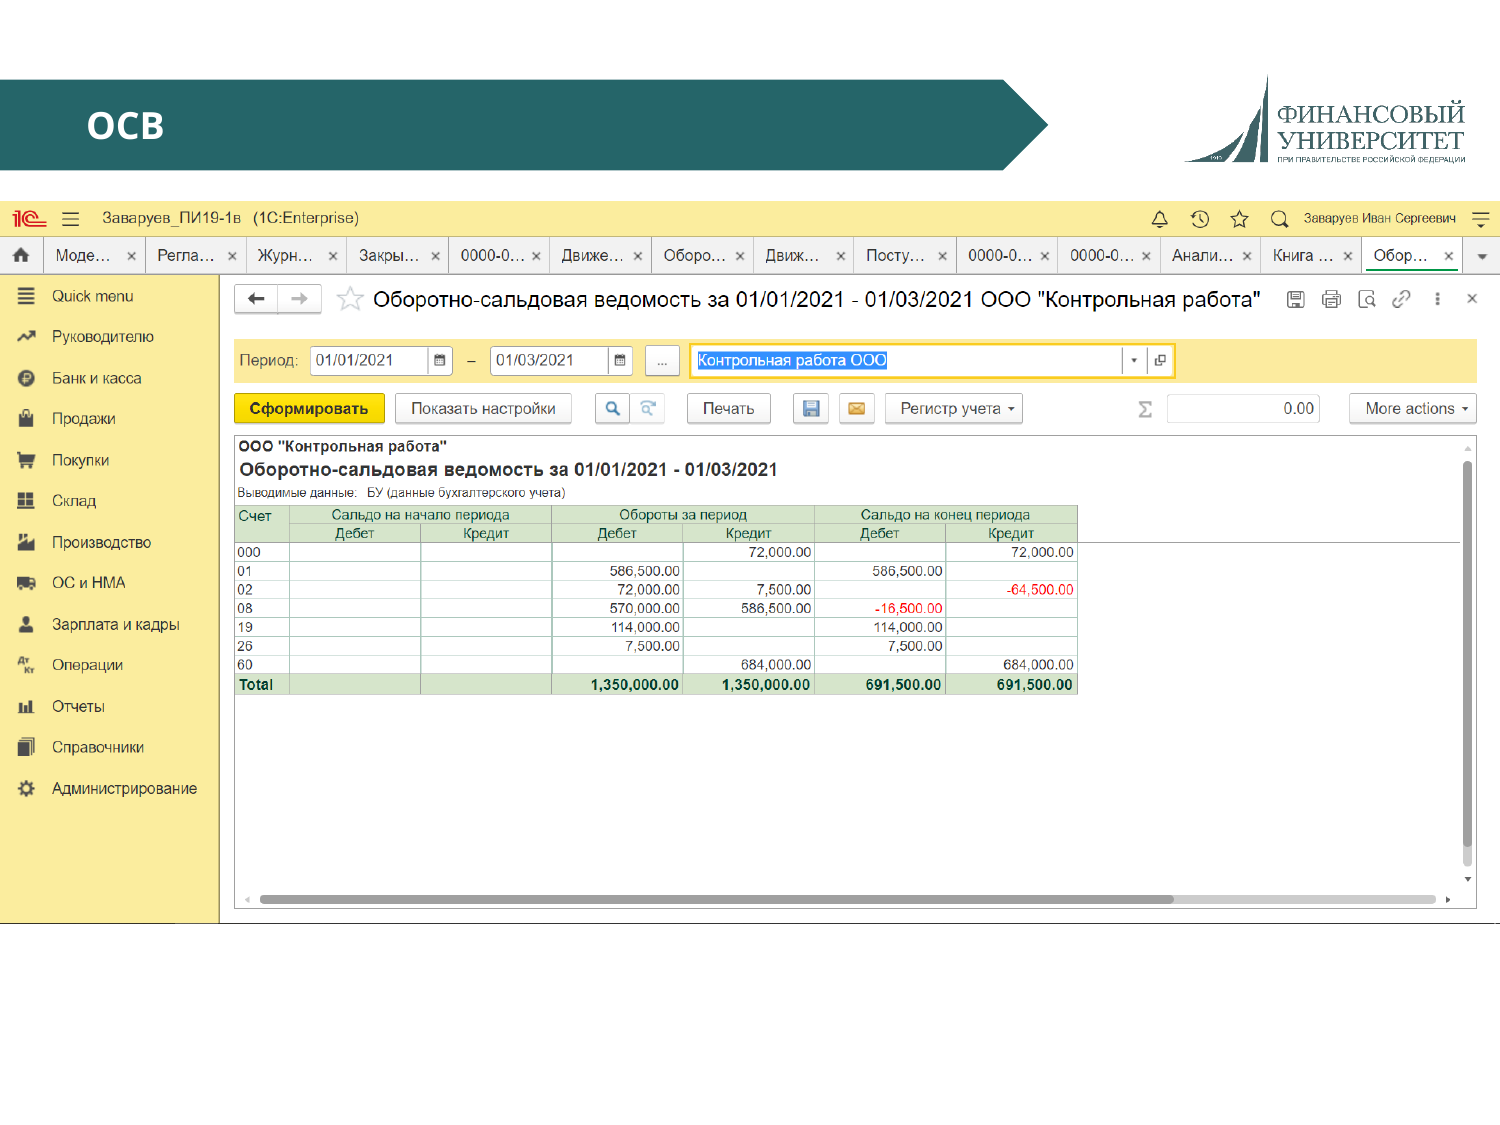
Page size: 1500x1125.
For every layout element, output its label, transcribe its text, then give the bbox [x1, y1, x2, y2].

picture [1182, 70, 1466, 171]
text_box ОСВ [71, 94, 181, 155]
picture [0, 201, 1500, 924]
text_box [0, 78, 1050, 172]
